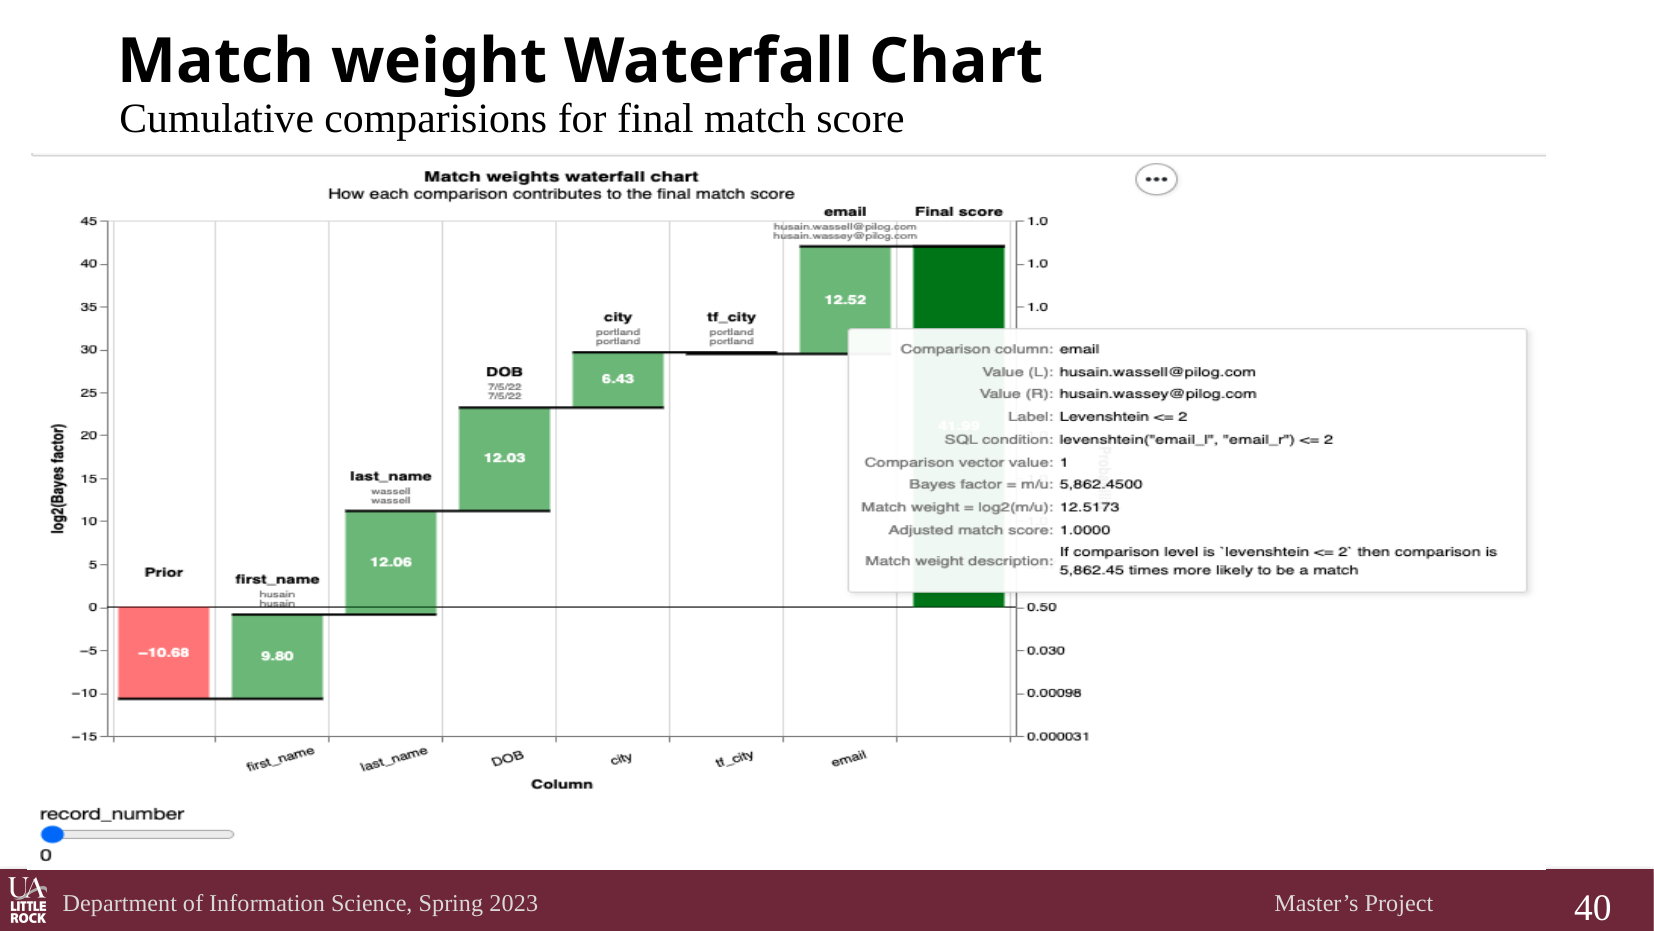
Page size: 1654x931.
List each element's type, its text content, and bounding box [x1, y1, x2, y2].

slide_number 40 [1254, 875, 1627, 925]
text_box Department of Information Science, Spring 2023 Master’s Project [59, 868, 1654, 931]
text_box Cumulative comparisions for final match score [104, 83, 931, 148]
text_box Match weight Waterfall Chart [102, 12, 1654, 103]
picture [0, 152, 1546, 931]
